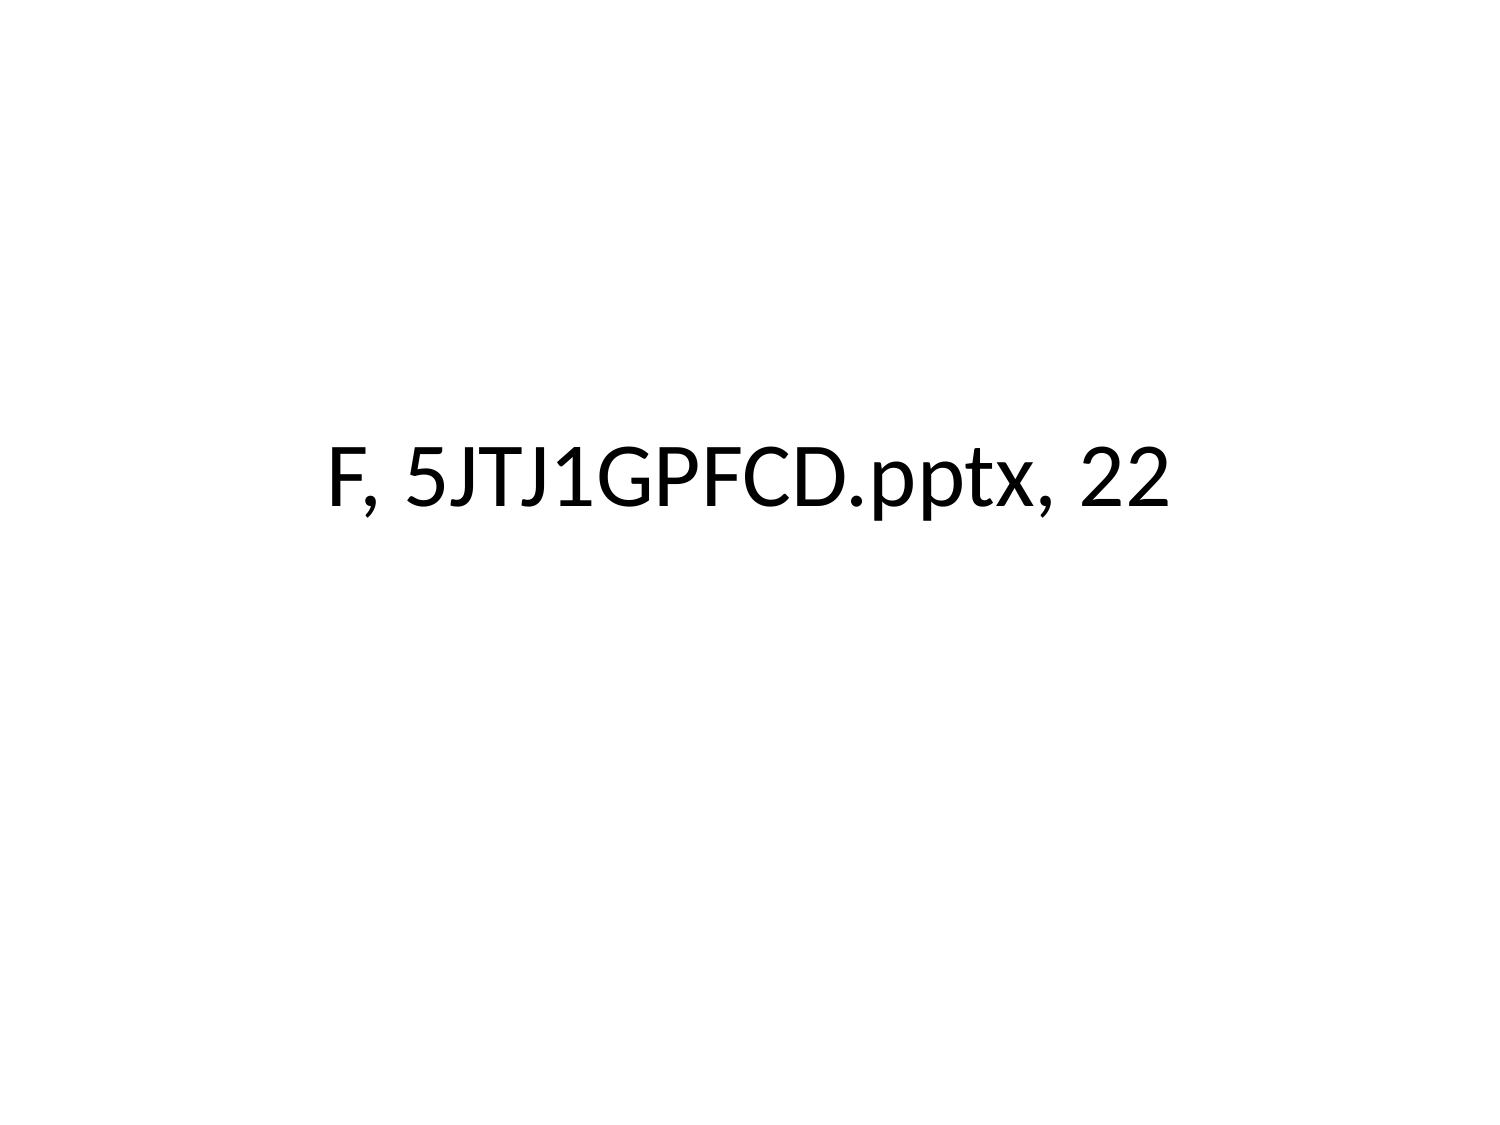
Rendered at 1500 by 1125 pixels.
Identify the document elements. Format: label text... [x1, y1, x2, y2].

title F, 5JTJ1GPFCD.pptx, 22 [112, 349, 1388, 591]
